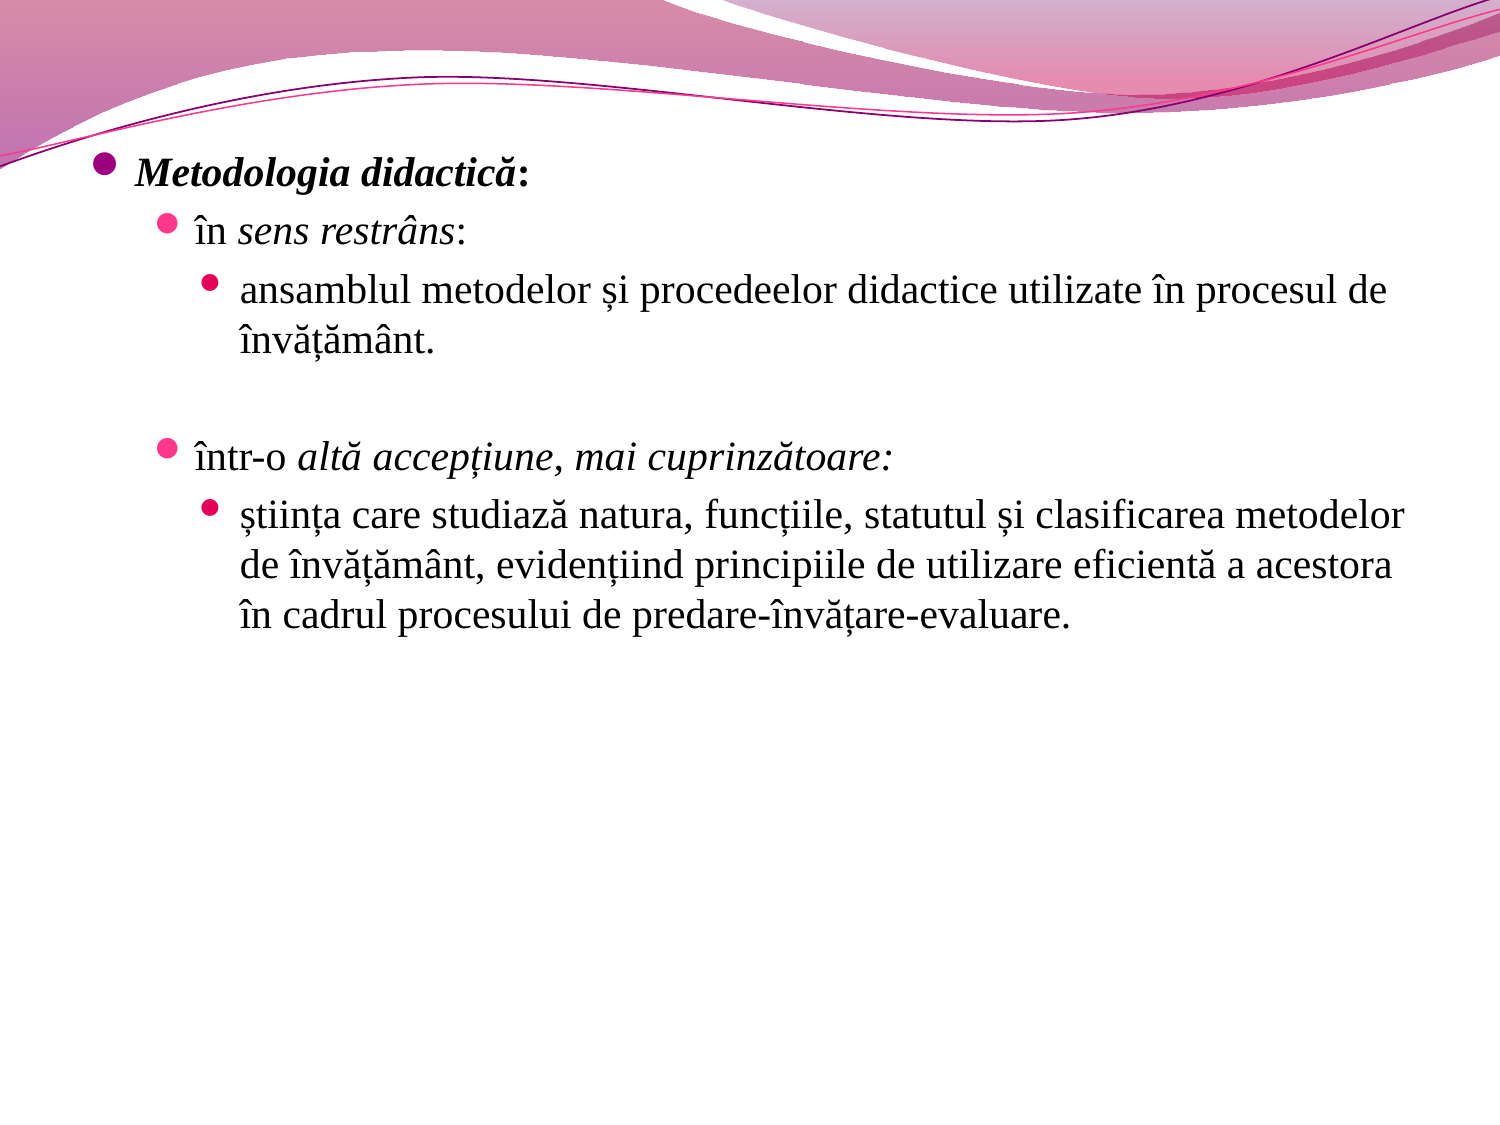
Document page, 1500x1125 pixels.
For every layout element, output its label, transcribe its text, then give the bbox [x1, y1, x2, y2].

list Metodologia didactică: în sens restrâns: ansamblul metodelor și procedeelor didactice utilizate în procesul de învățământ. într-o altă accepțiune, mai cuprinzătoare: știința care studiază natura, funcțiile, statutul și clasificarea metodelor de învățământ, evidențiind principiile de utilizare eficientă a acestora în cadrul procesului de predare-învățare-evaluare. [75, 137, 1425, 1038]
